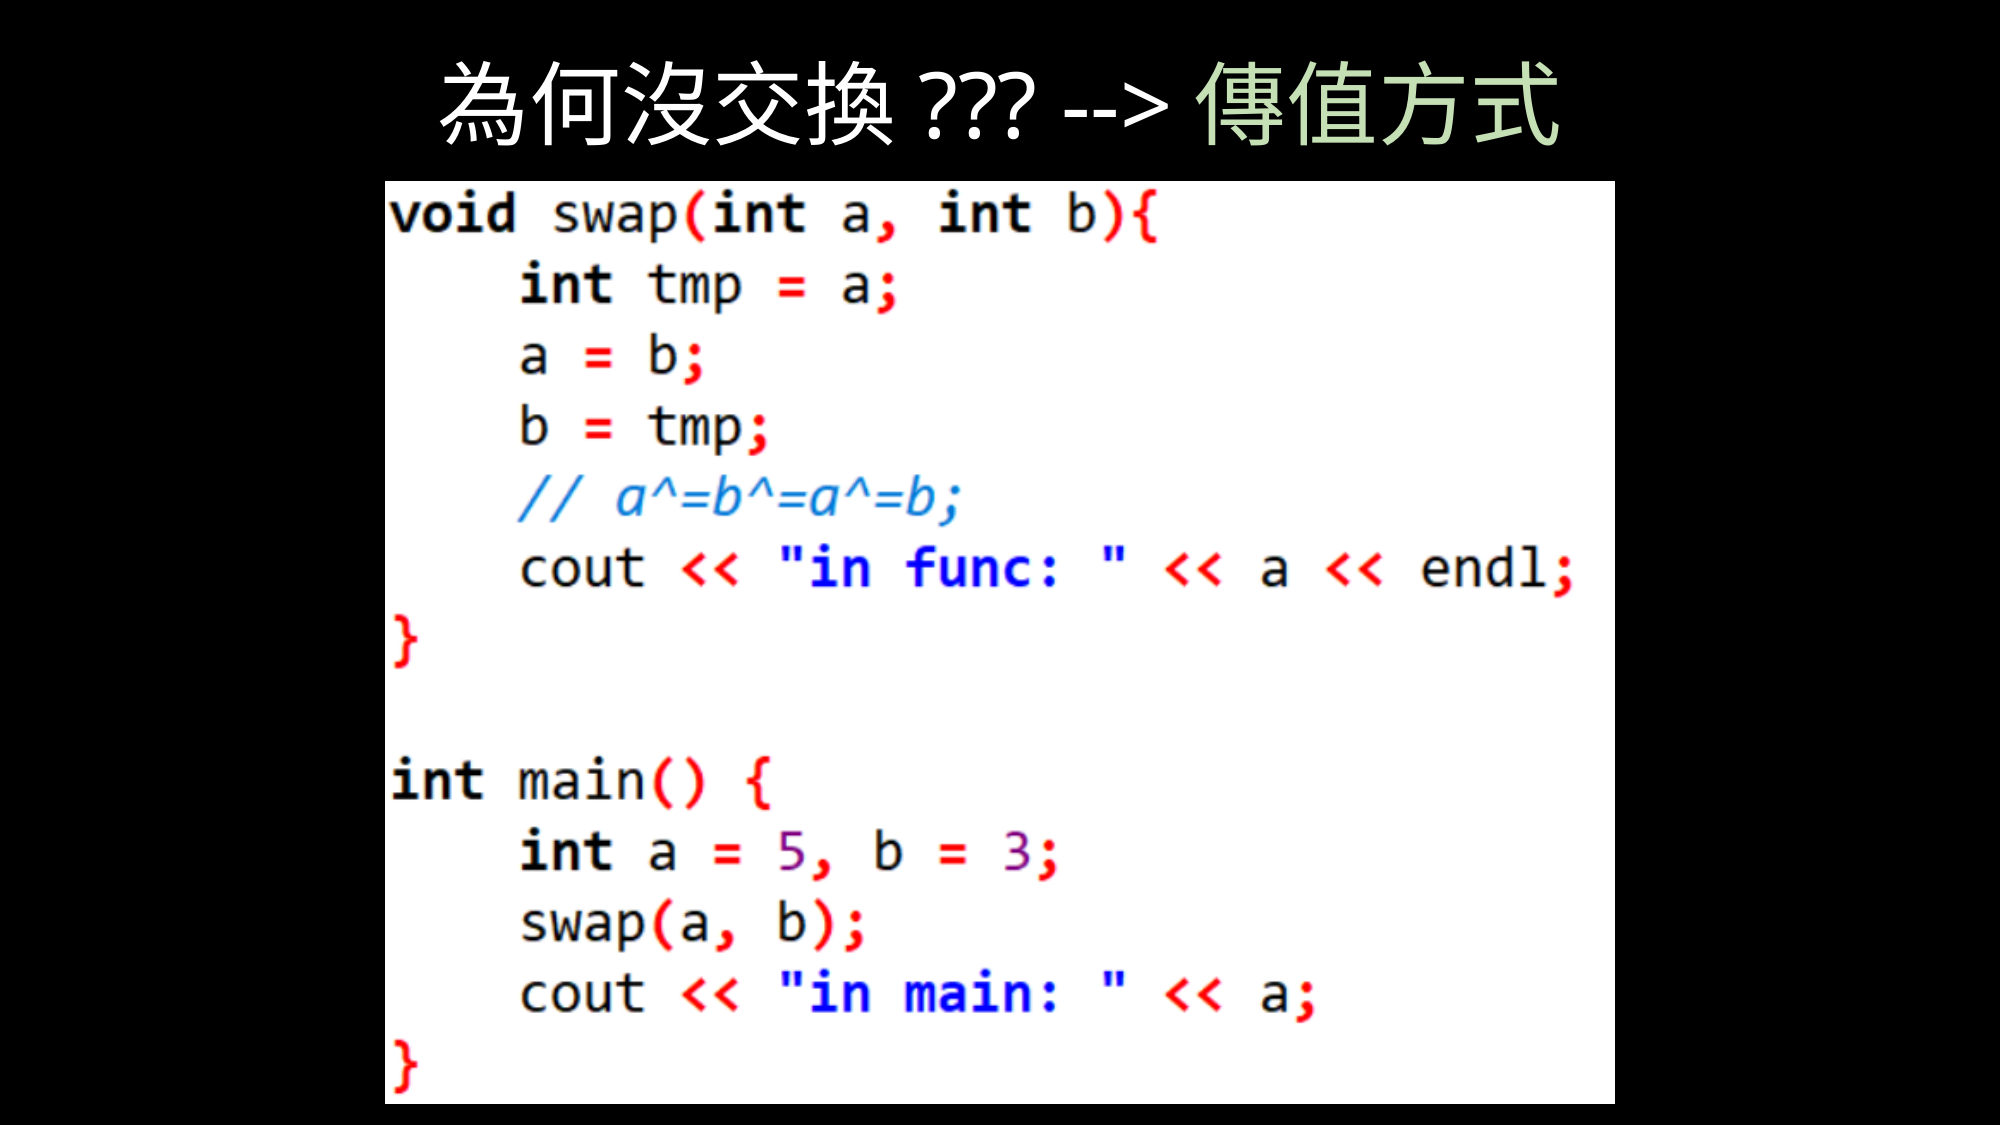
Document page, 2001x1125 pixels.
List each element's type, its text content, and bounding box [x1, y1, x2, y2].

title 為何沒交換??? -->傳值方式 [137, 0, 1863, 218]
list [385, 181, 1615, 1104]
